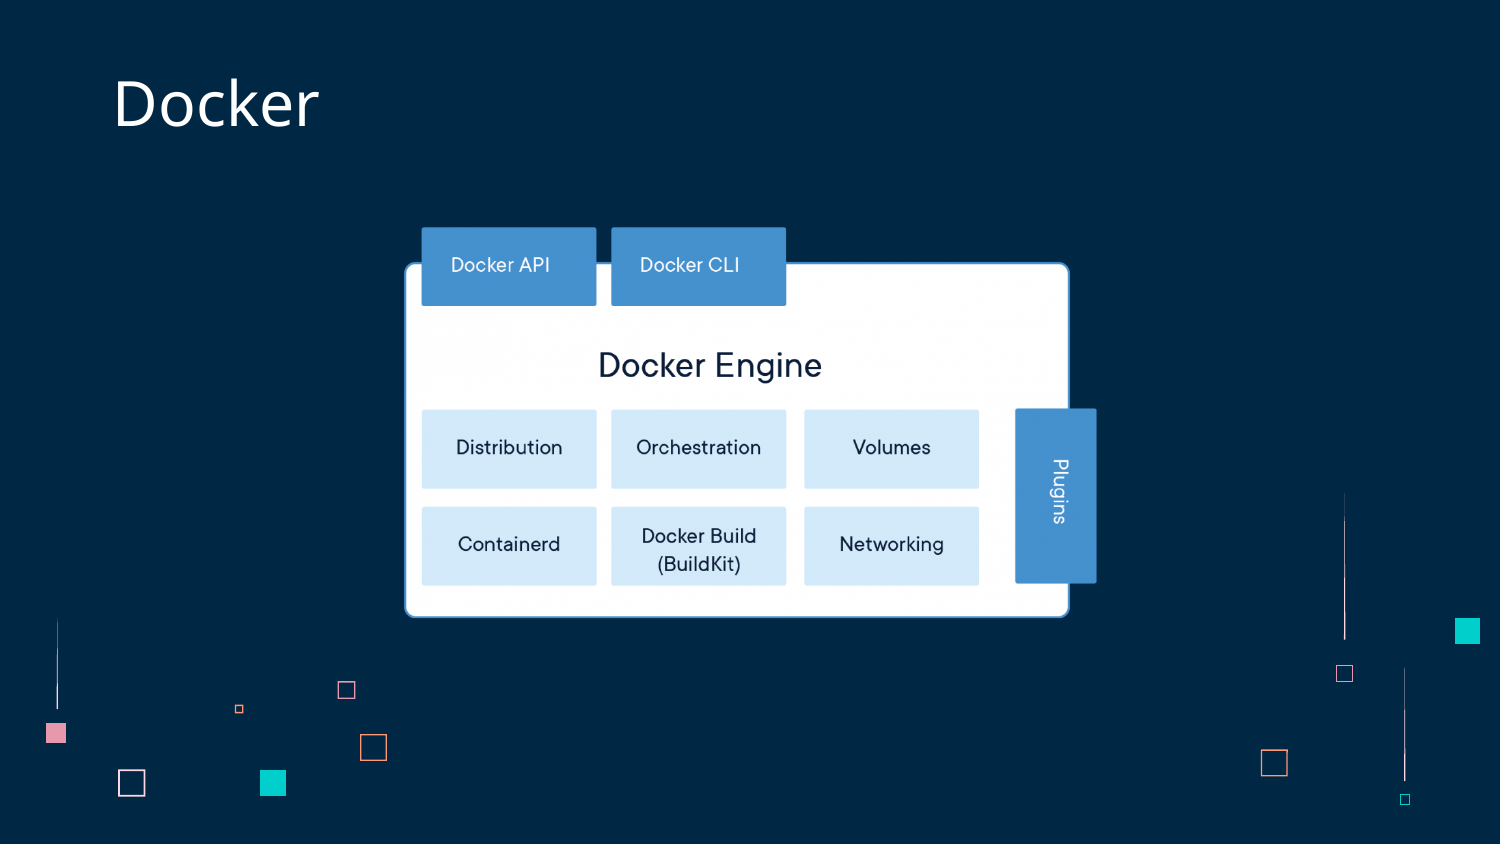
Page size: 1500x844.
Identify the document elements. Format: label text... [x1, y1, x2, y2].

title Docker [101, 53, 789, 148]
picture [359, 98, 1141, 745]
